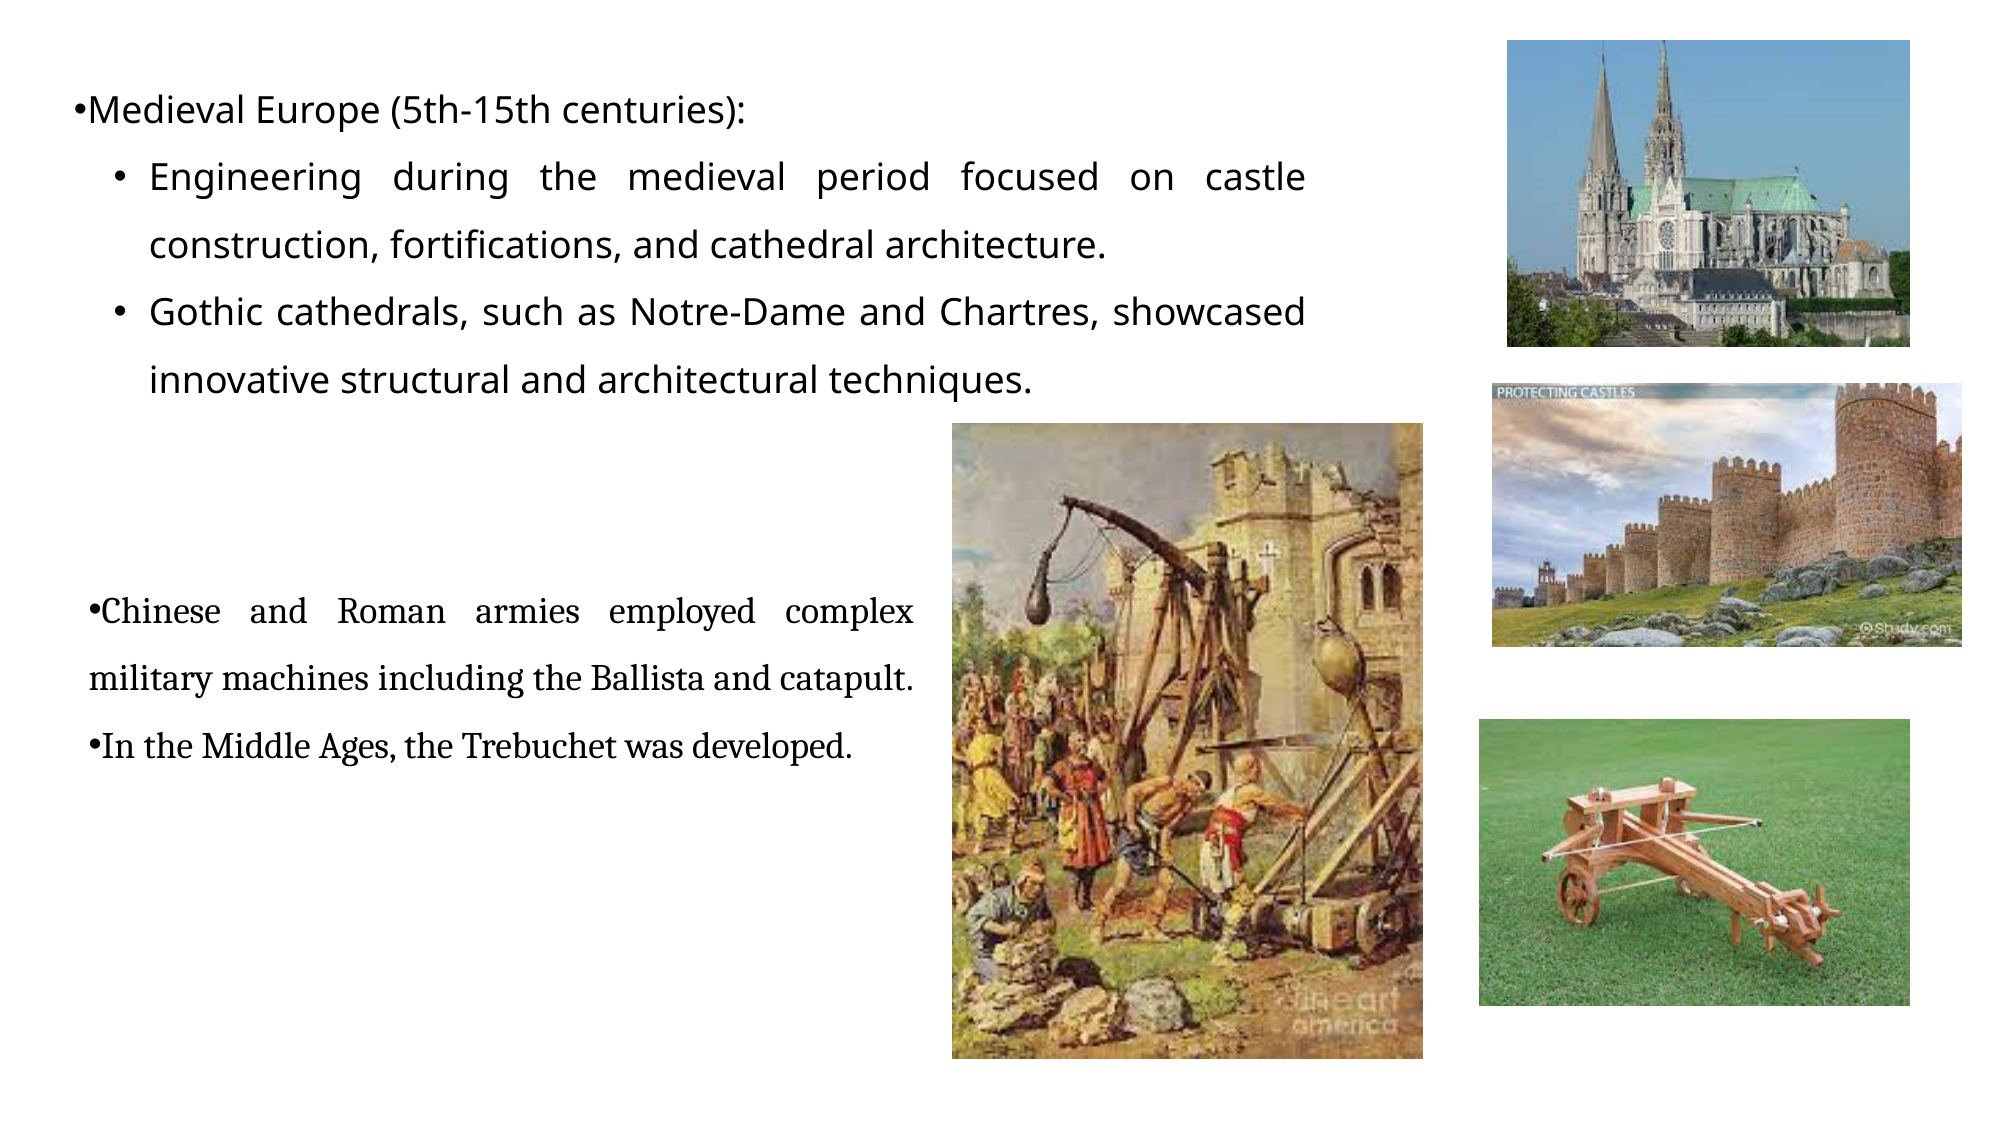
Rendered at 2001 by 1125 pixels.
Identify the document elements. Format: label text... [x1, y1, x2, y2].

picture [1479, 719, 1910, 1006]
text_box Medieval Europe (5th-15th centuries): Engineering during the medieval period focused on castle construction, fortifications, and cathedral architecture. Gothic cathedrals, such as Notre-Dame and Chartres, showcased innovative structural and architectural techniques. [59, 55, 1323, 409]
picture [1492, 383, 1962, 647]
text_box Chinese and Roman armies employed complex military machines including the Ballista and catapult. In the Middle Ages, the Trebuchet was developed. [73, 555, 929, 773]
picture [952, 423, 1423, 1059]
picture [1507, 40, 1910, 347]
